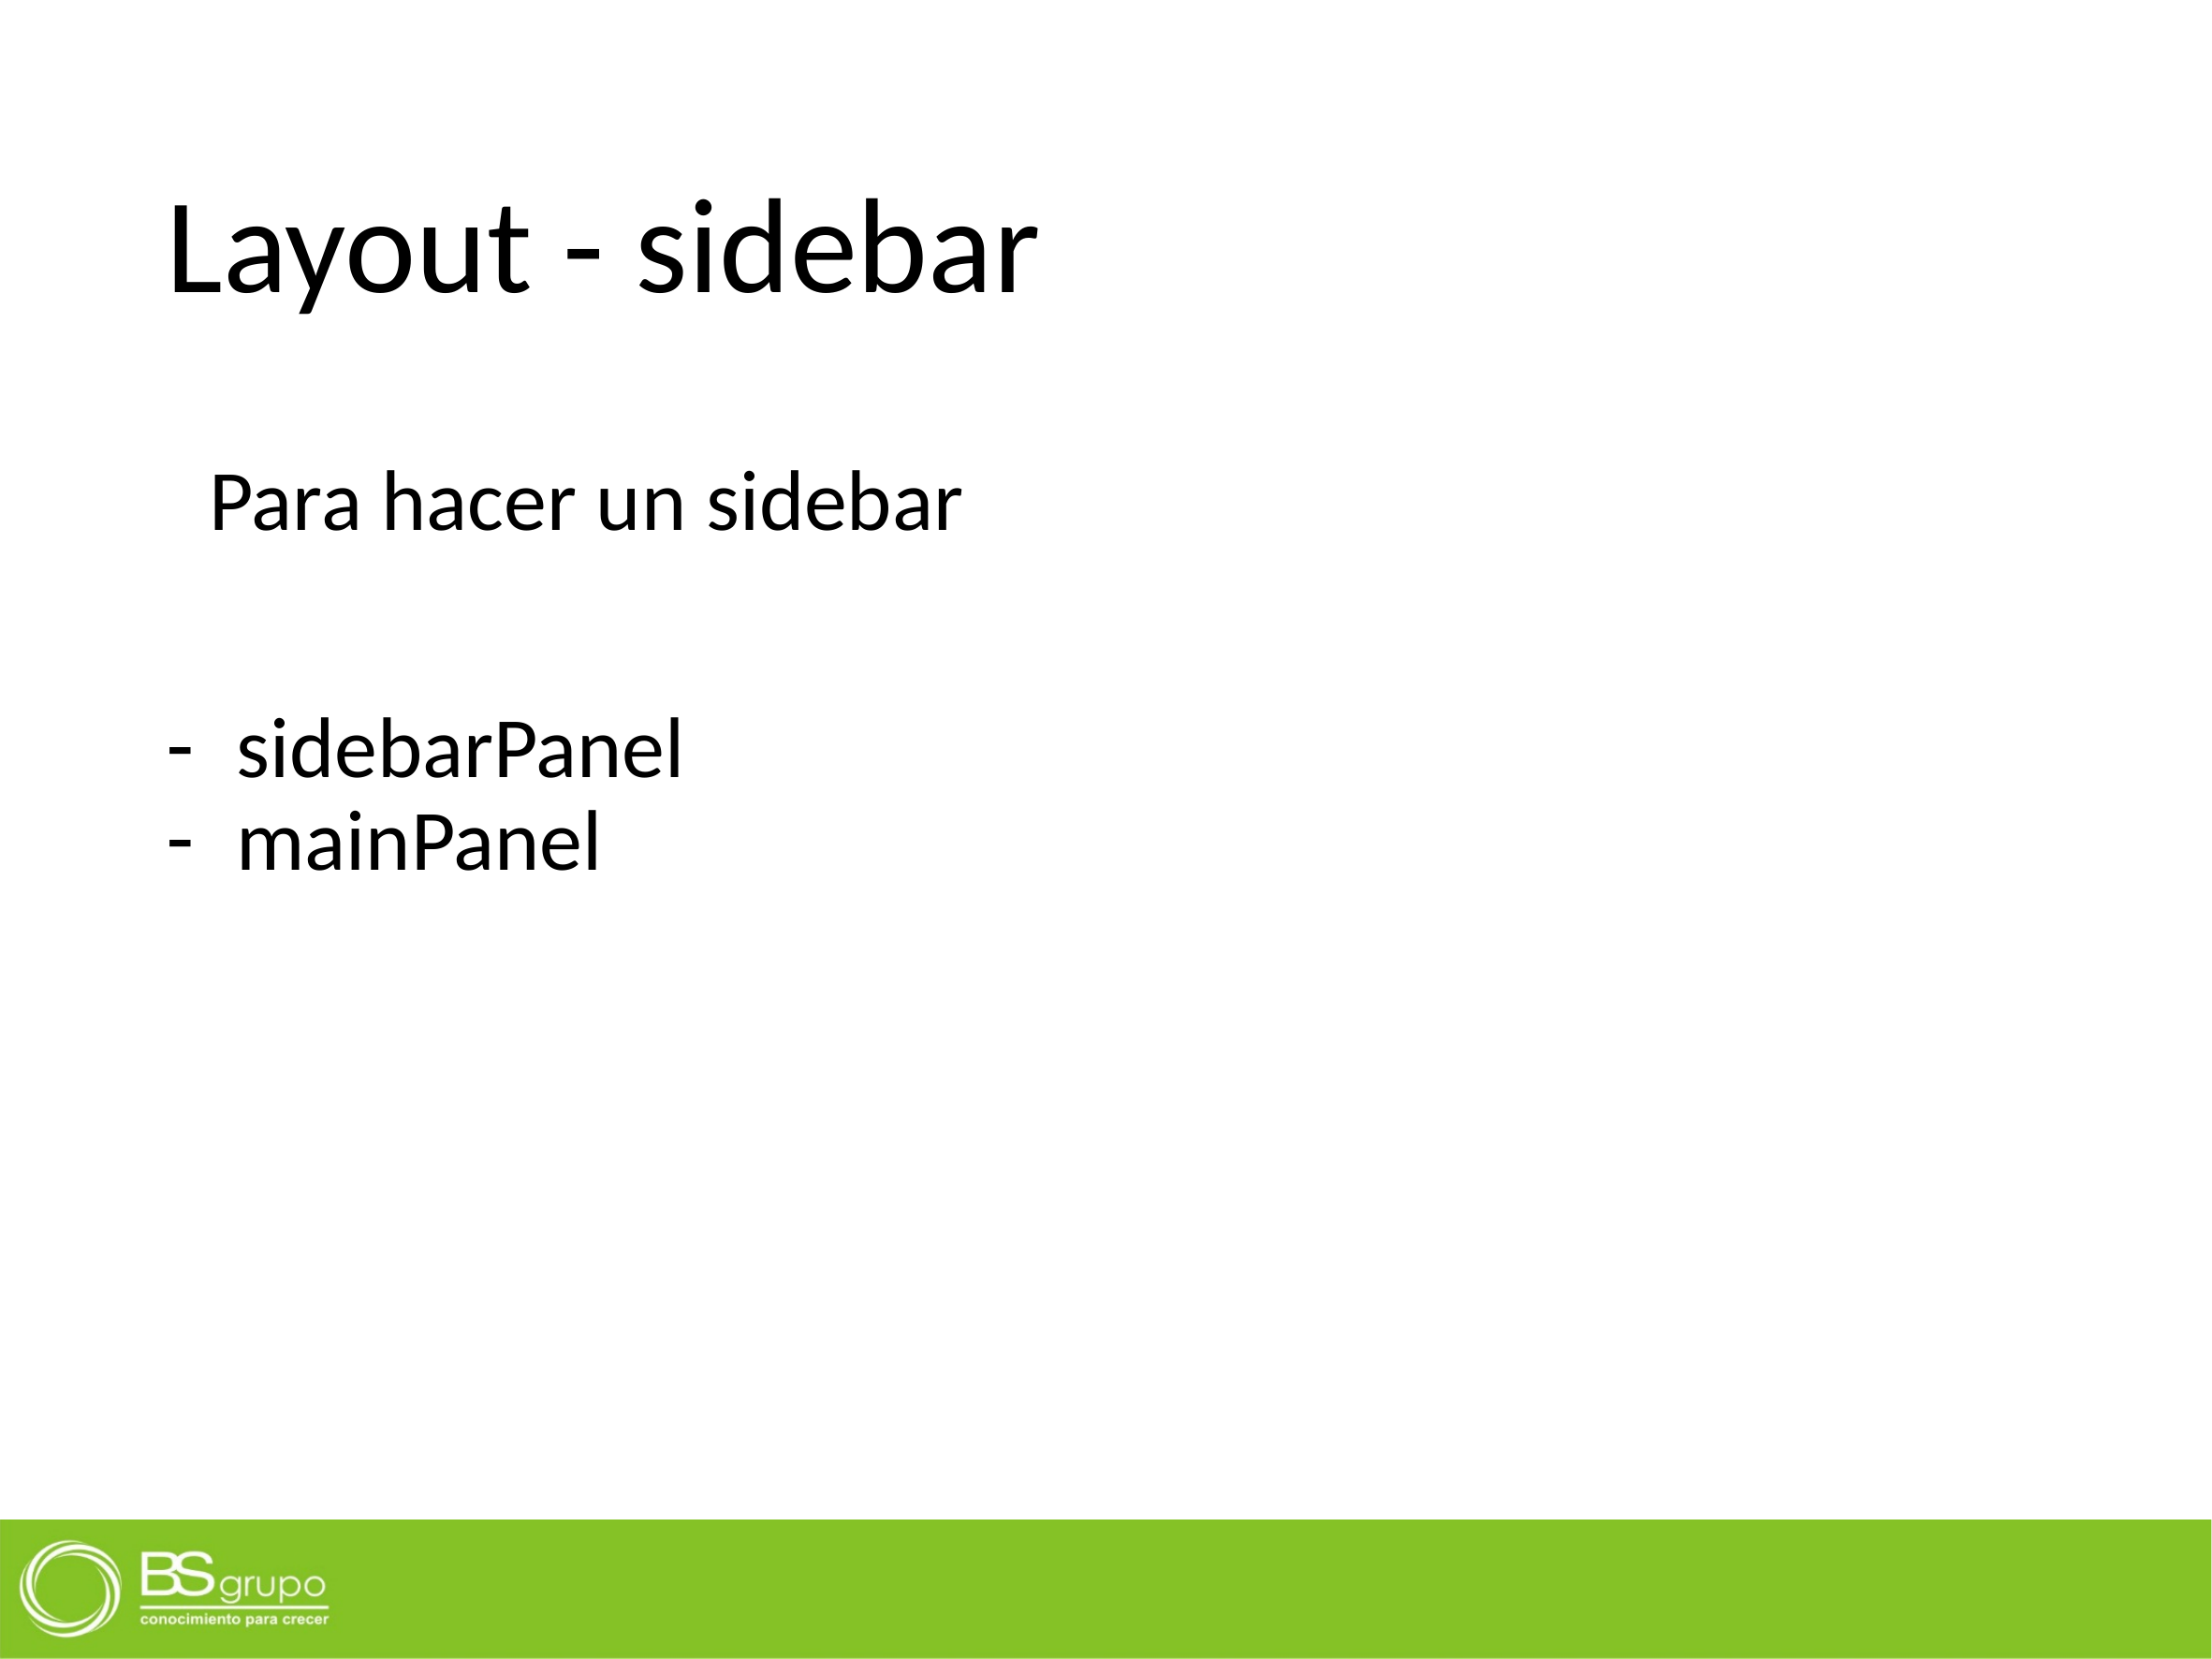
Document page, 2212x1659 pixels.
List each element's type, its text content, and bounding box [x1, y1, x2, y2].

list Para hacer un sidebar sidebarPanel mainPanel [152, 441, 2059, 1494]
picture [0, 1520, 2212, 1659]
title Layout - sidebar [152, 88, 2059, 409]
